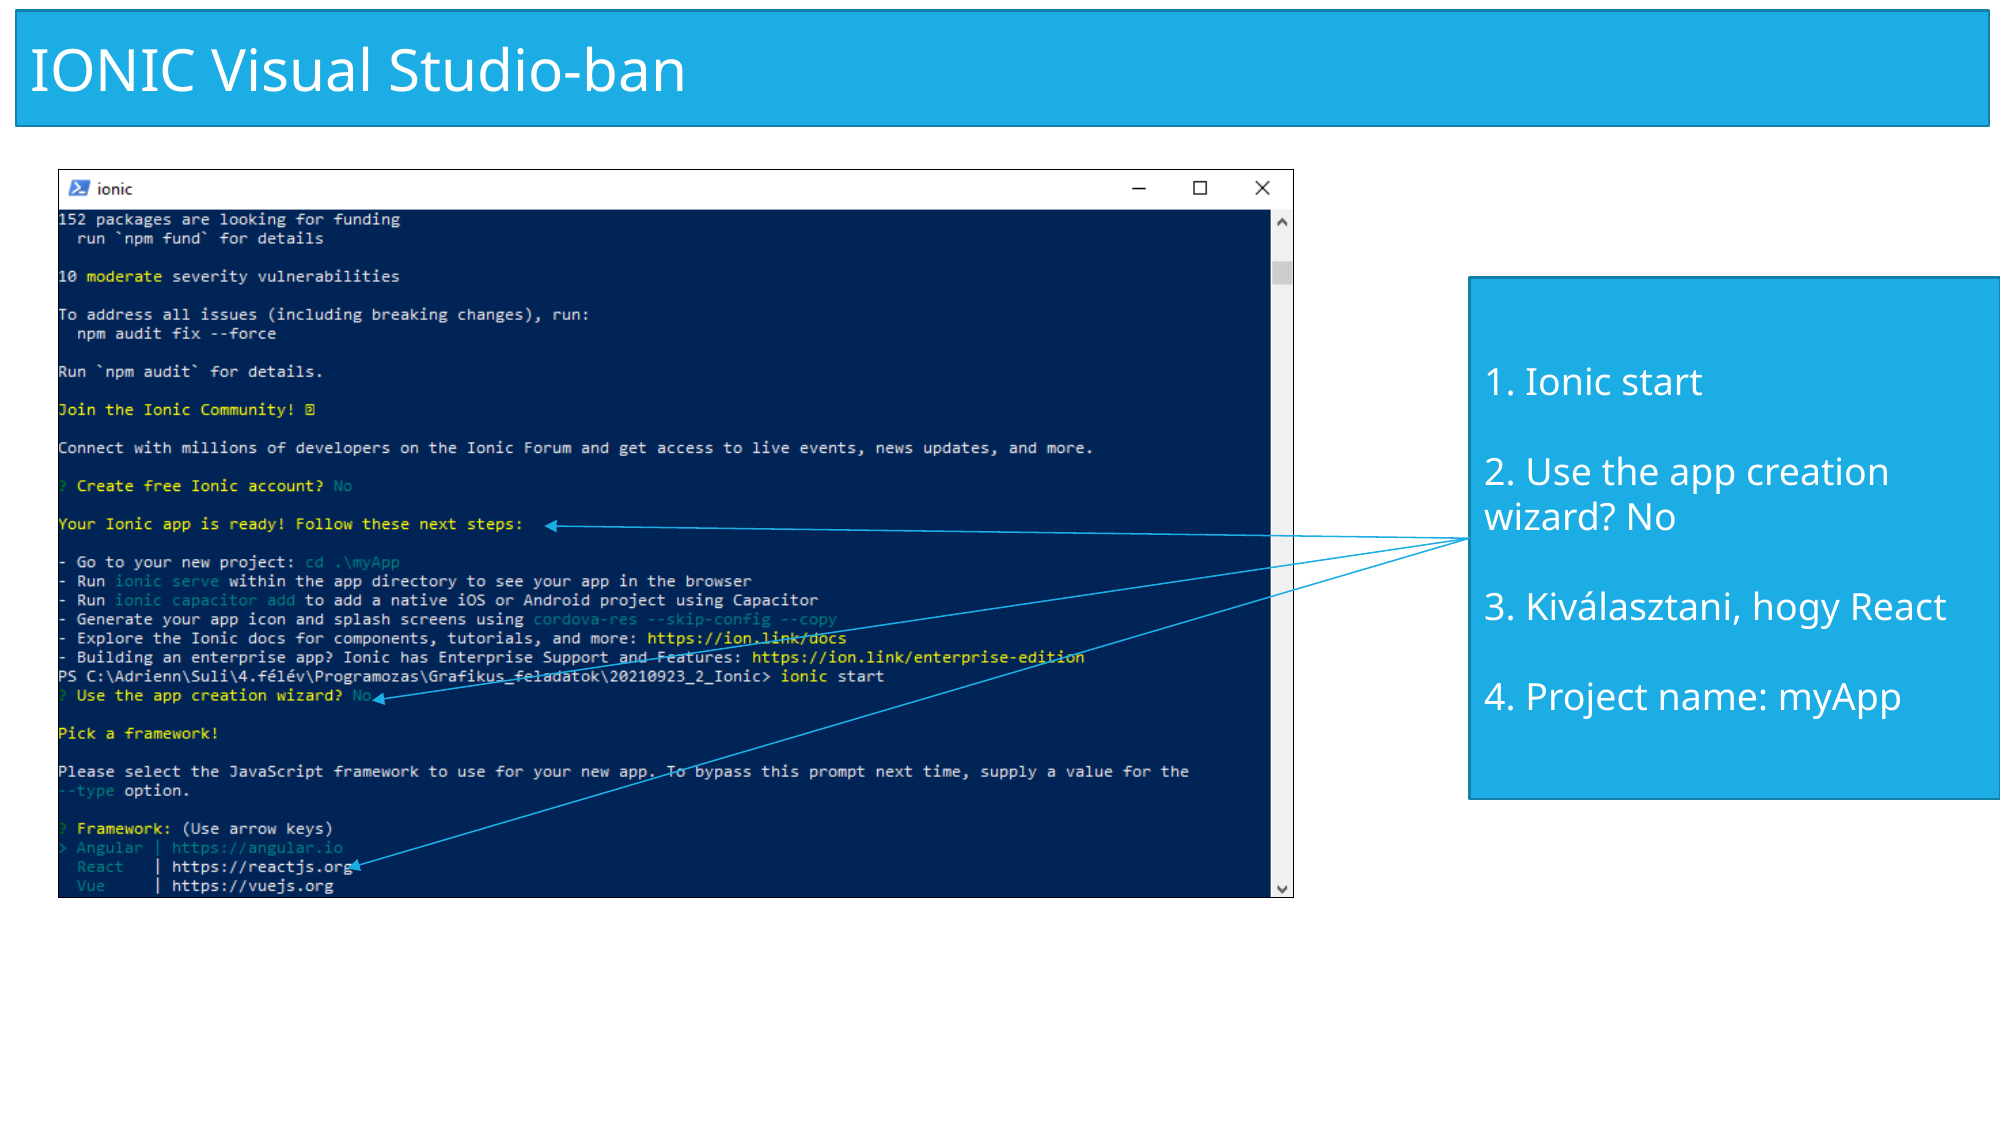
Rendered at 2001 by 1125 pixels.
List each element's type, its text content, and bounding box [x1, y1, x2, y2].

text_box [347, 537, 1470, 869]
picture [58, 169, 1295, 898]
text_box IONIC Visual Studio-ban [15, 9, 1990, 127]
text_box 1. Ionic start 2. Use the app creation wizard? No 3. Kiválasztani, hogy React 4. Project name: myApp [1468, 276, 2000, 800]
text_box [544, 525, 1470, 533]
